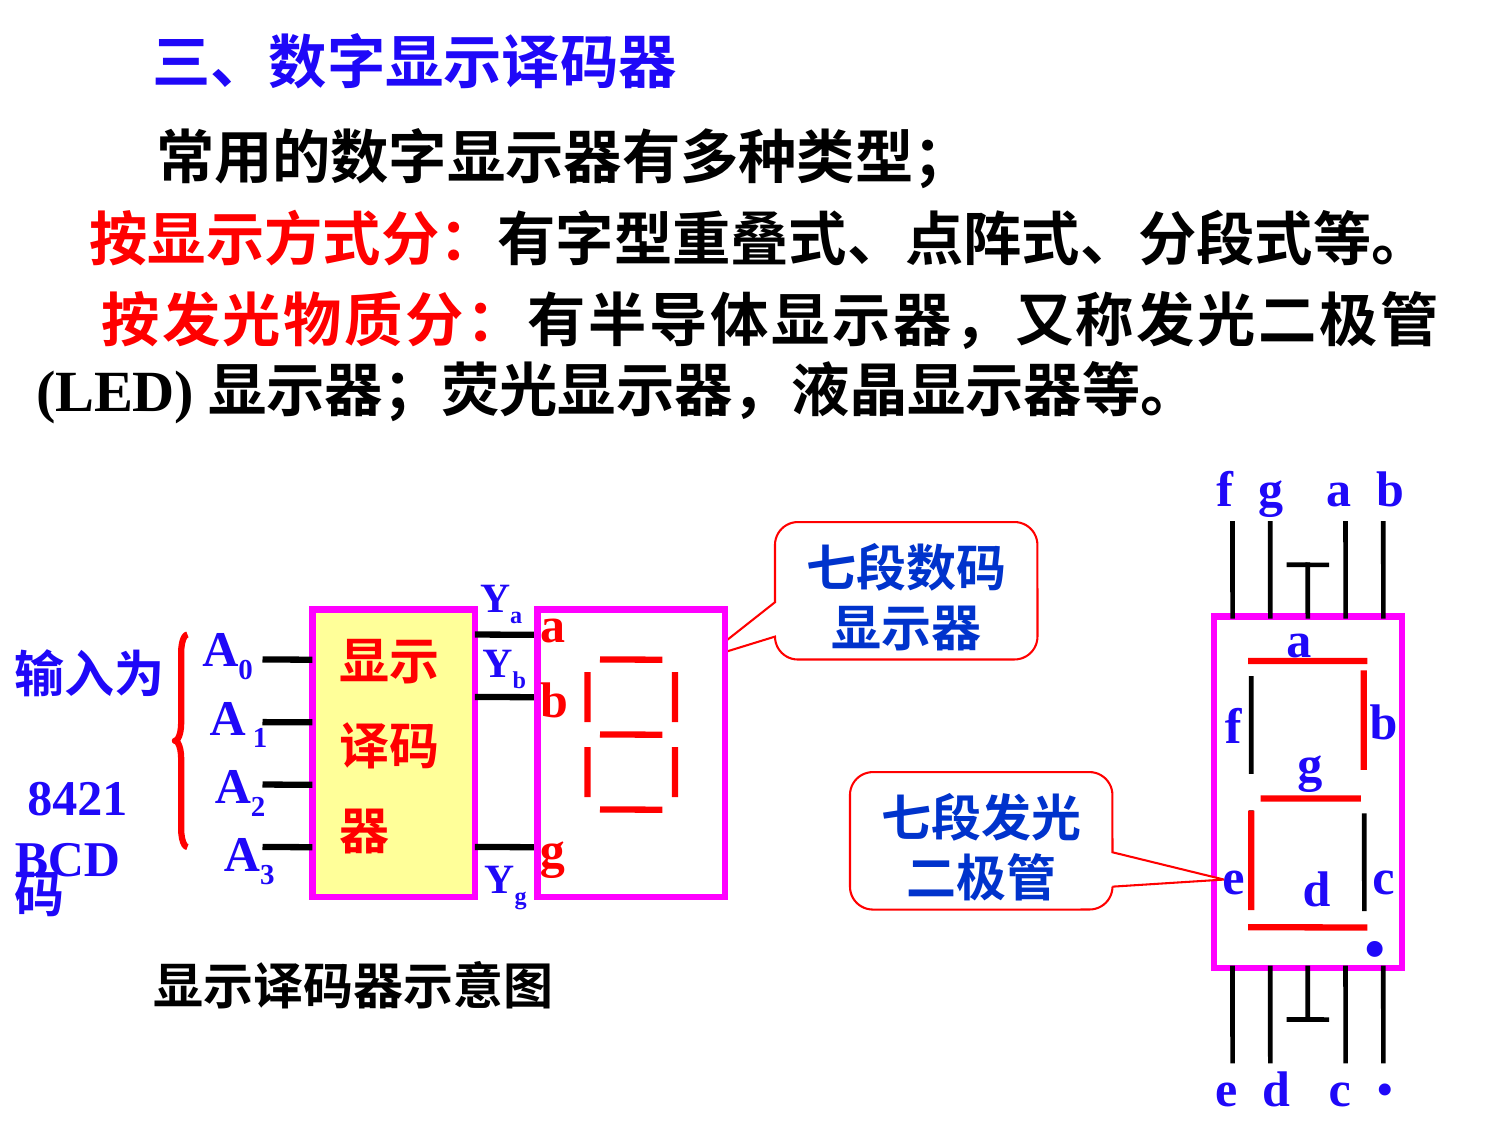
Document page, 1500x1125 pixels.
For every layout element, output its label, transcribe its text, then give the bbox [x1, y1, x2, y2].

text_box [0, 563, 726, 1023]
text_box 常用的数字显示器有多种类型； 按显示方式分：有字型重叠式、点阵式、分段式等。 按发光物质分：有半导体显示器，又称发光二极管(LED)显示器；荧光显示器，液晶显示器等。 [21, 112, 1469, 431]
text_box 七段数码 显示器 [729, 522, 1038, 660]
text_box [1199, 448, 1420, 1124]
text_box 七段发光 二极管 [849, 772, 1194, 910]
title 三、数字显示译码器 [137, 27, 719, 94]
